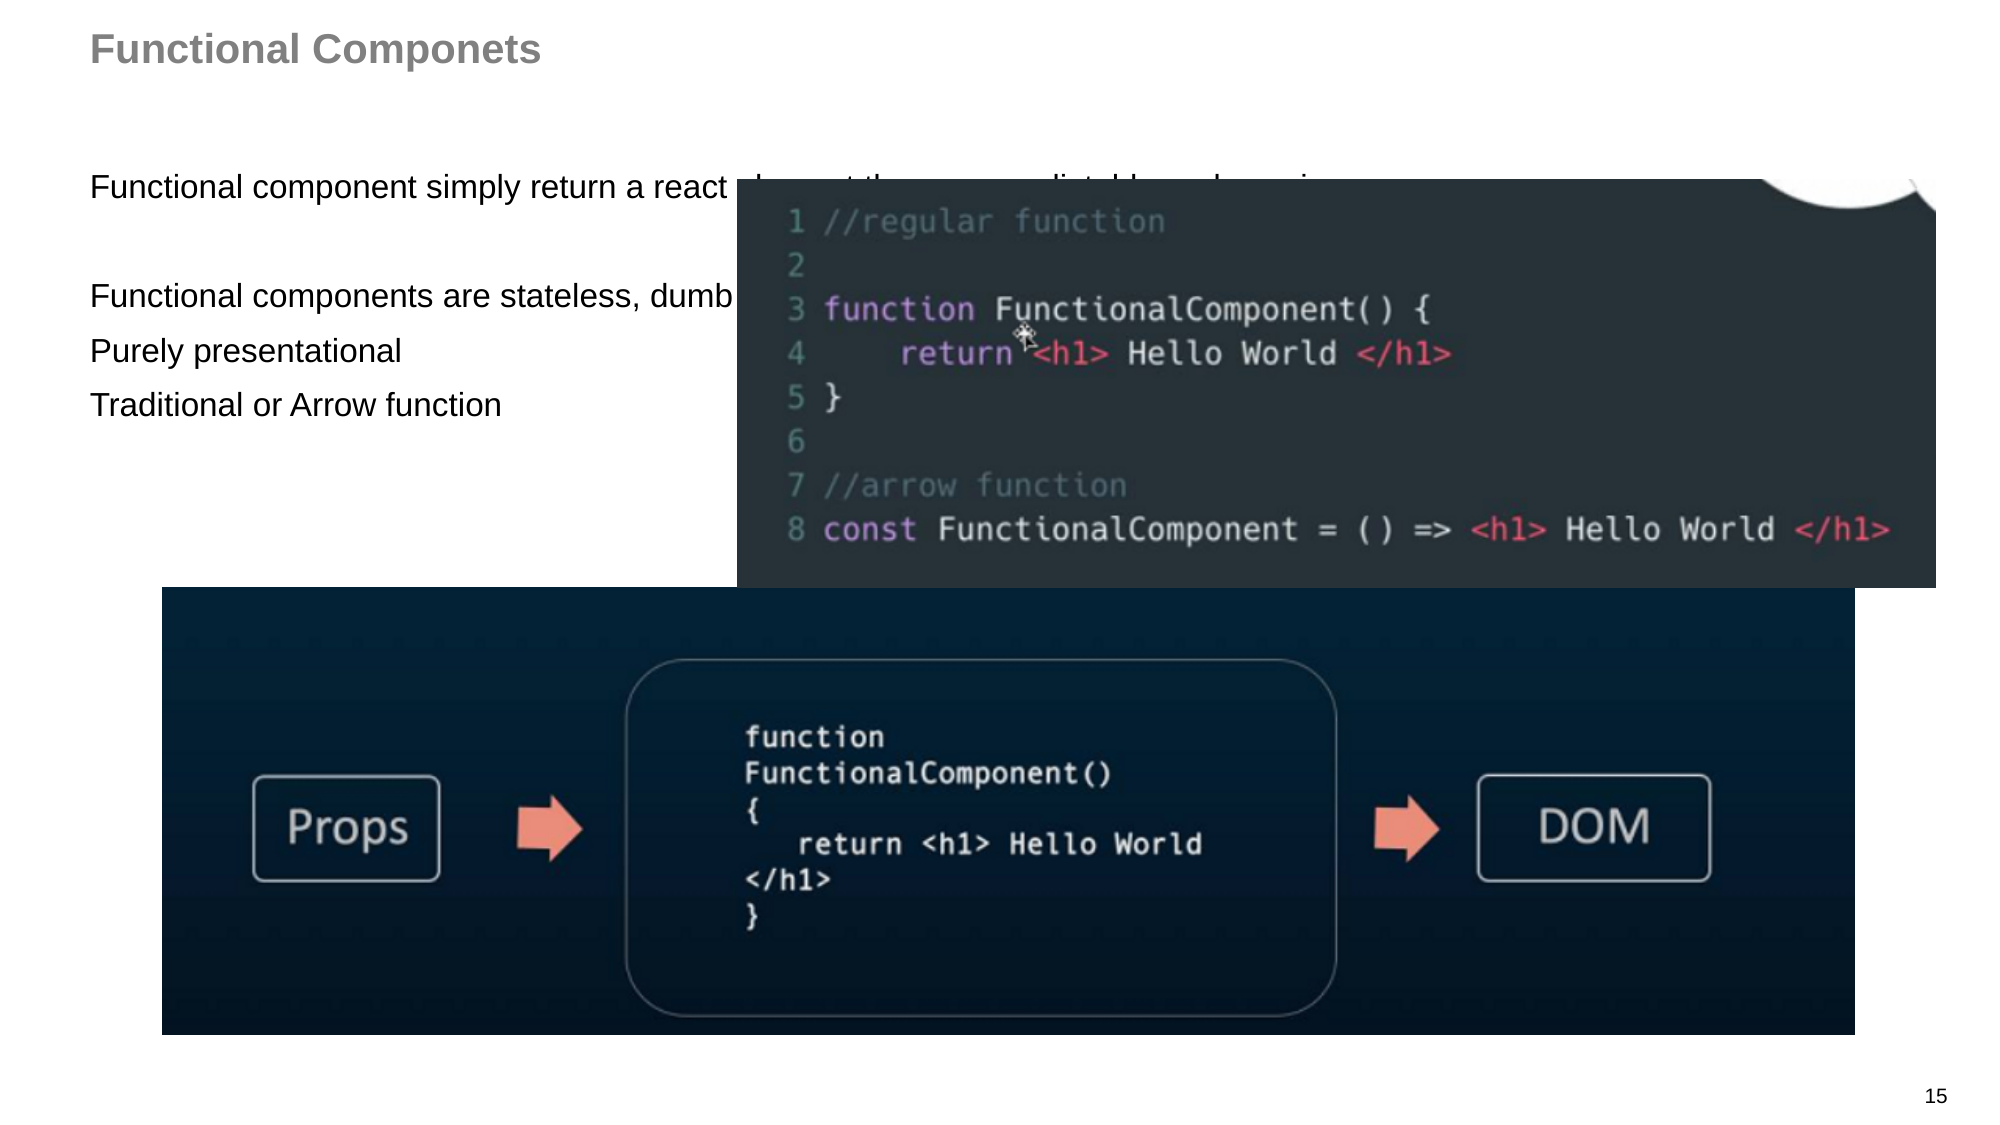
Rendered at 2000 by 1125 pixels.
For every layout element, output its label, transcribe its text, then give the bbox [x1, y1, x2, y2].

list Functional component simply return a react element they are predictable and concise Functional components are stateless, dumb Purely presentational Traditional or Arrow function [74, 149, 1950, 1005]
title Functional Componets [74, 14, 1950, 135]
picture [161, 179, 1936, 1035]
